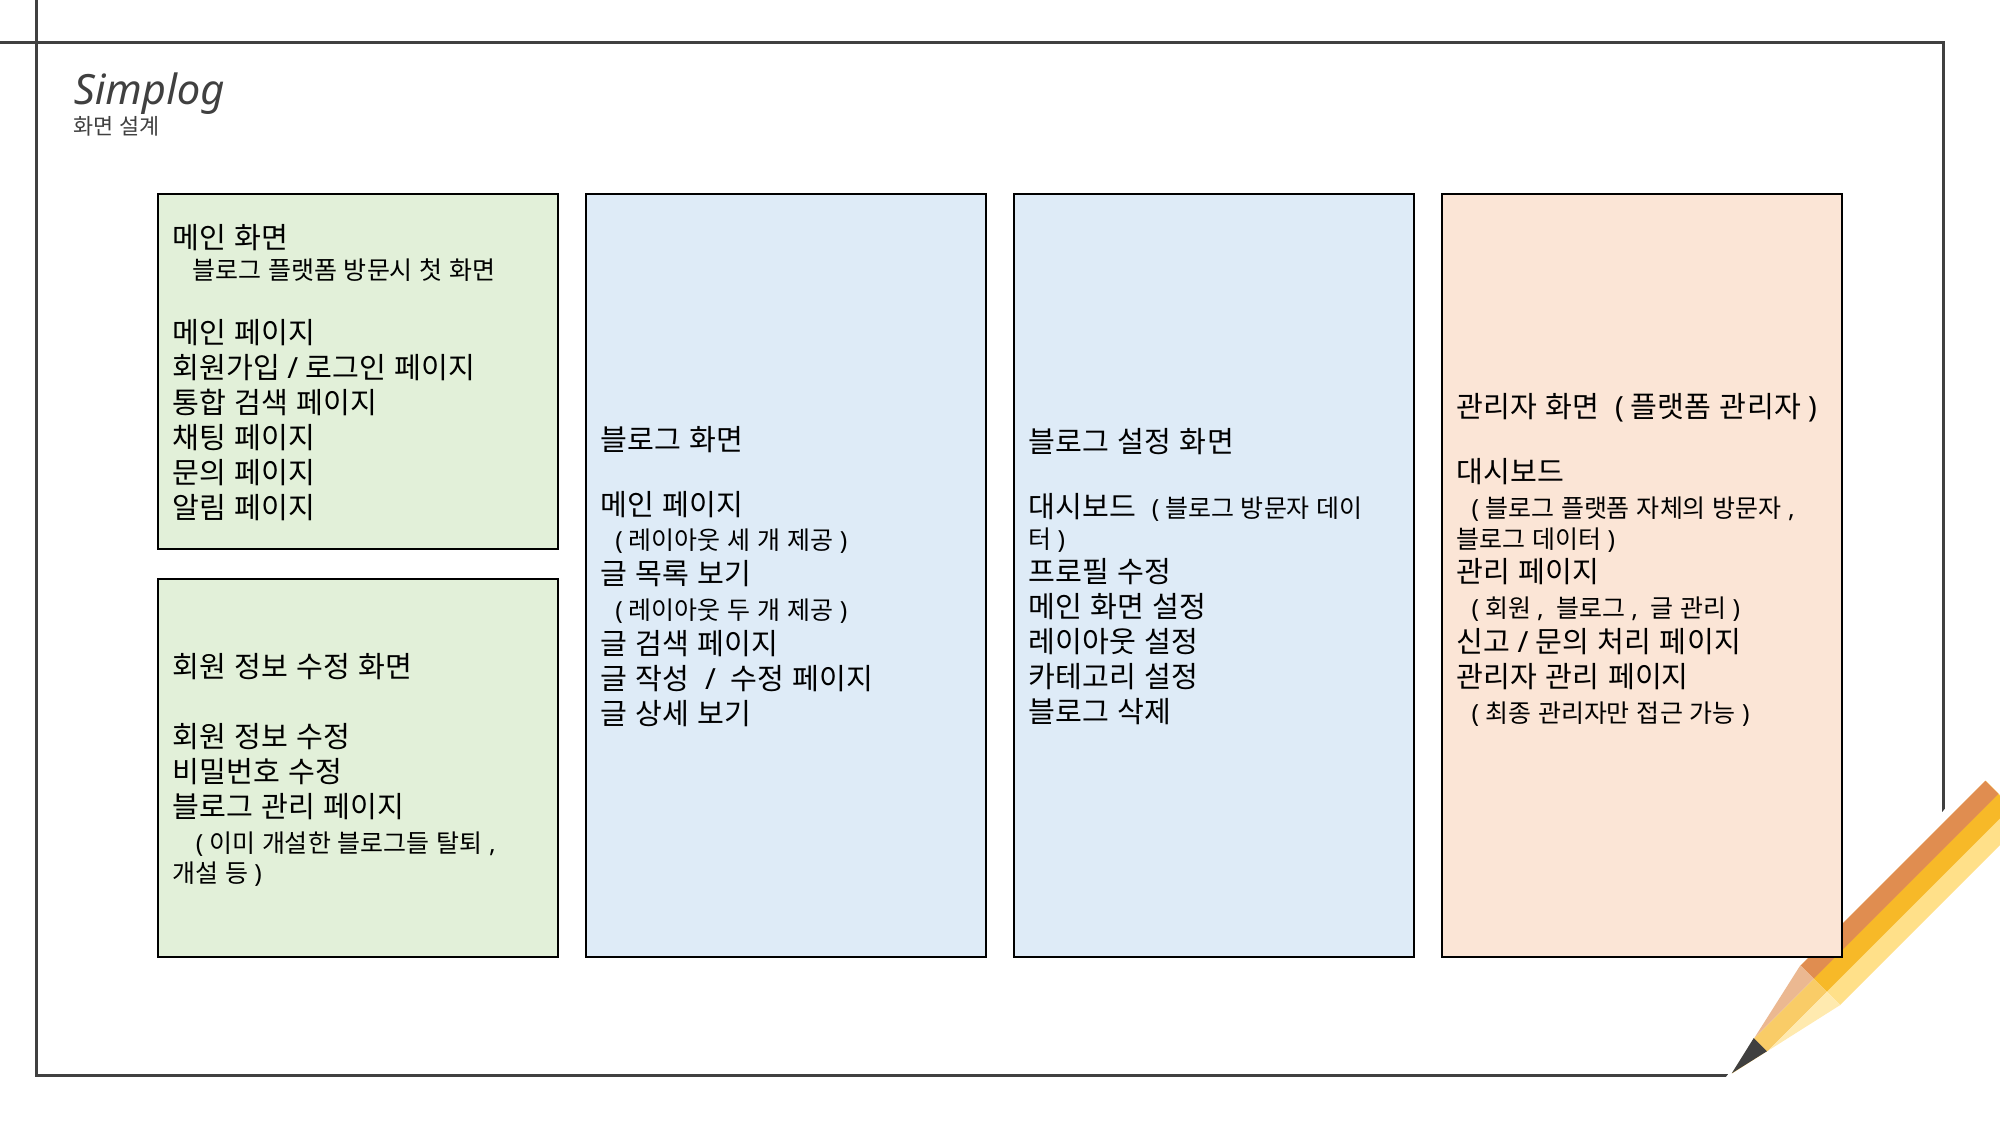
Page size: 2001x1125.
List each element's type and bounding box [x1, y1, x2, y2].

text_box [0, 0, 2000, 1117]
text_box [157, 194, 1843, 958]
